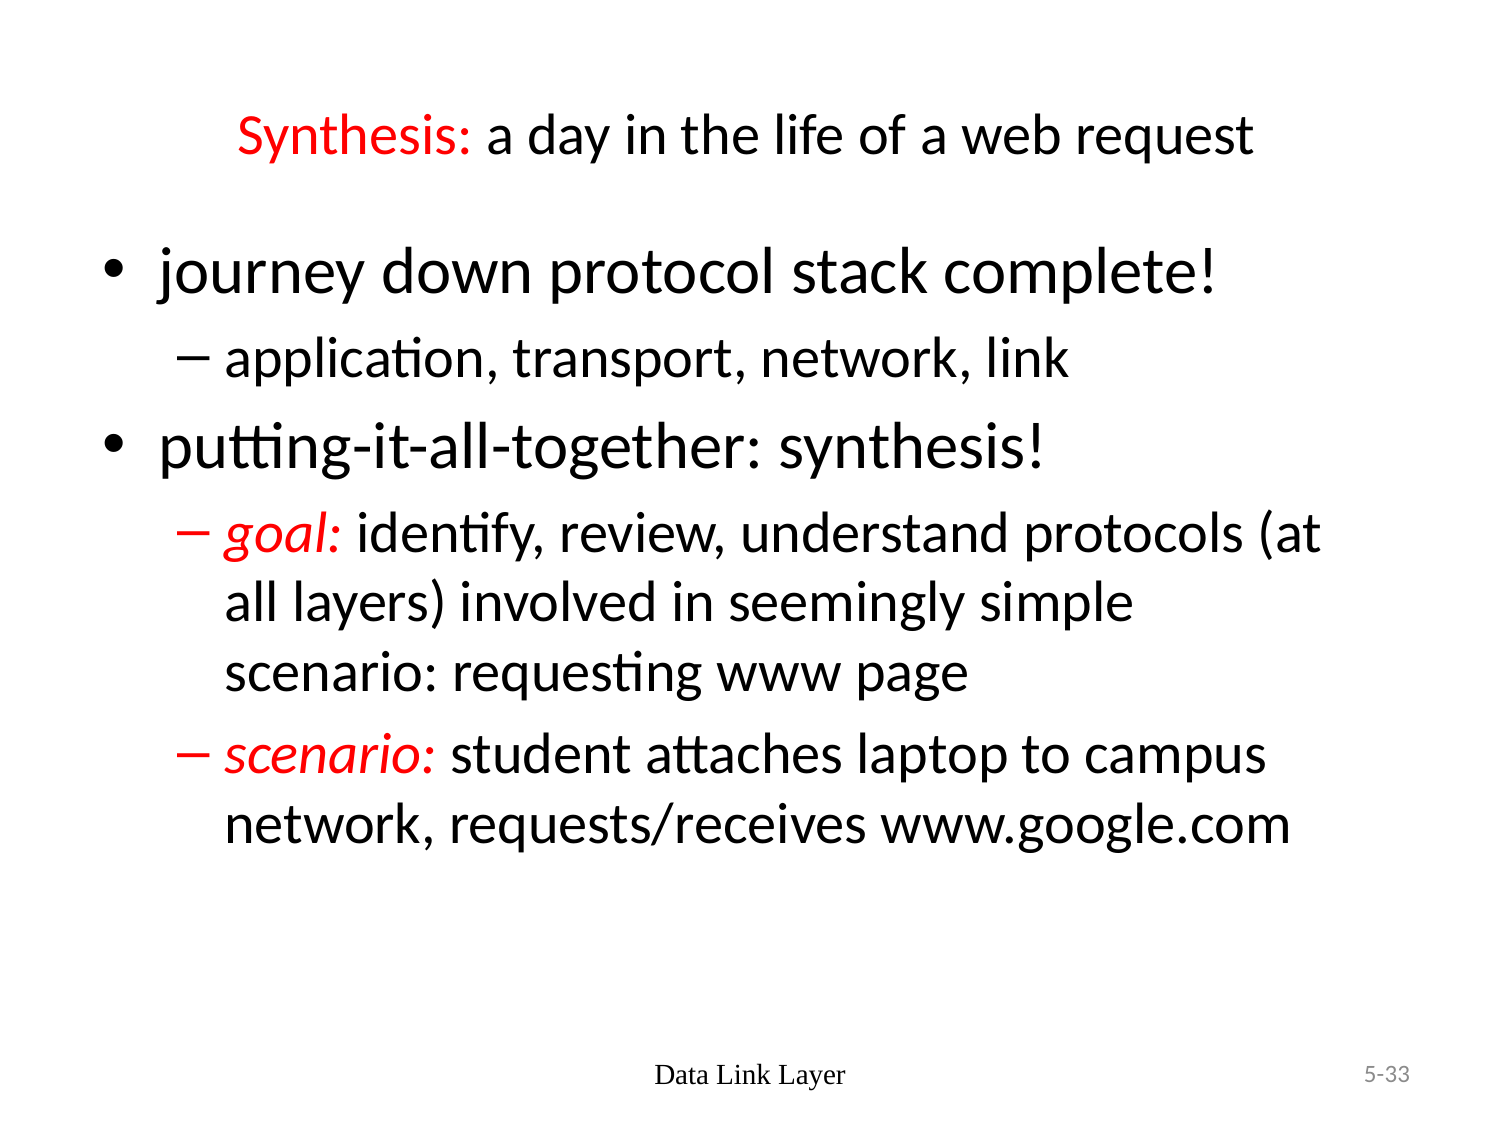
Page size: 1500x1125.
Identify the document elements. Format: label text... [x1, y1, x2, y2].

list journey down protocol stack complete! application, transport, network, link putting-it-all-together: synthesis! goal: identify, review, understand protocols (at all layers) involved in seemingly simple scenario: requesting www page scenario: student attaches laptop to campus network, requests/receives www.google.com [87, 219, 1363, 982]
slide_number 5-33 [1074, 1042, 1425, 1103]
title Synthesis: a day in the life of a web request [87, 37, 1406, 225]
footer Data Link Layer [512, 1042, 988, 1103]
